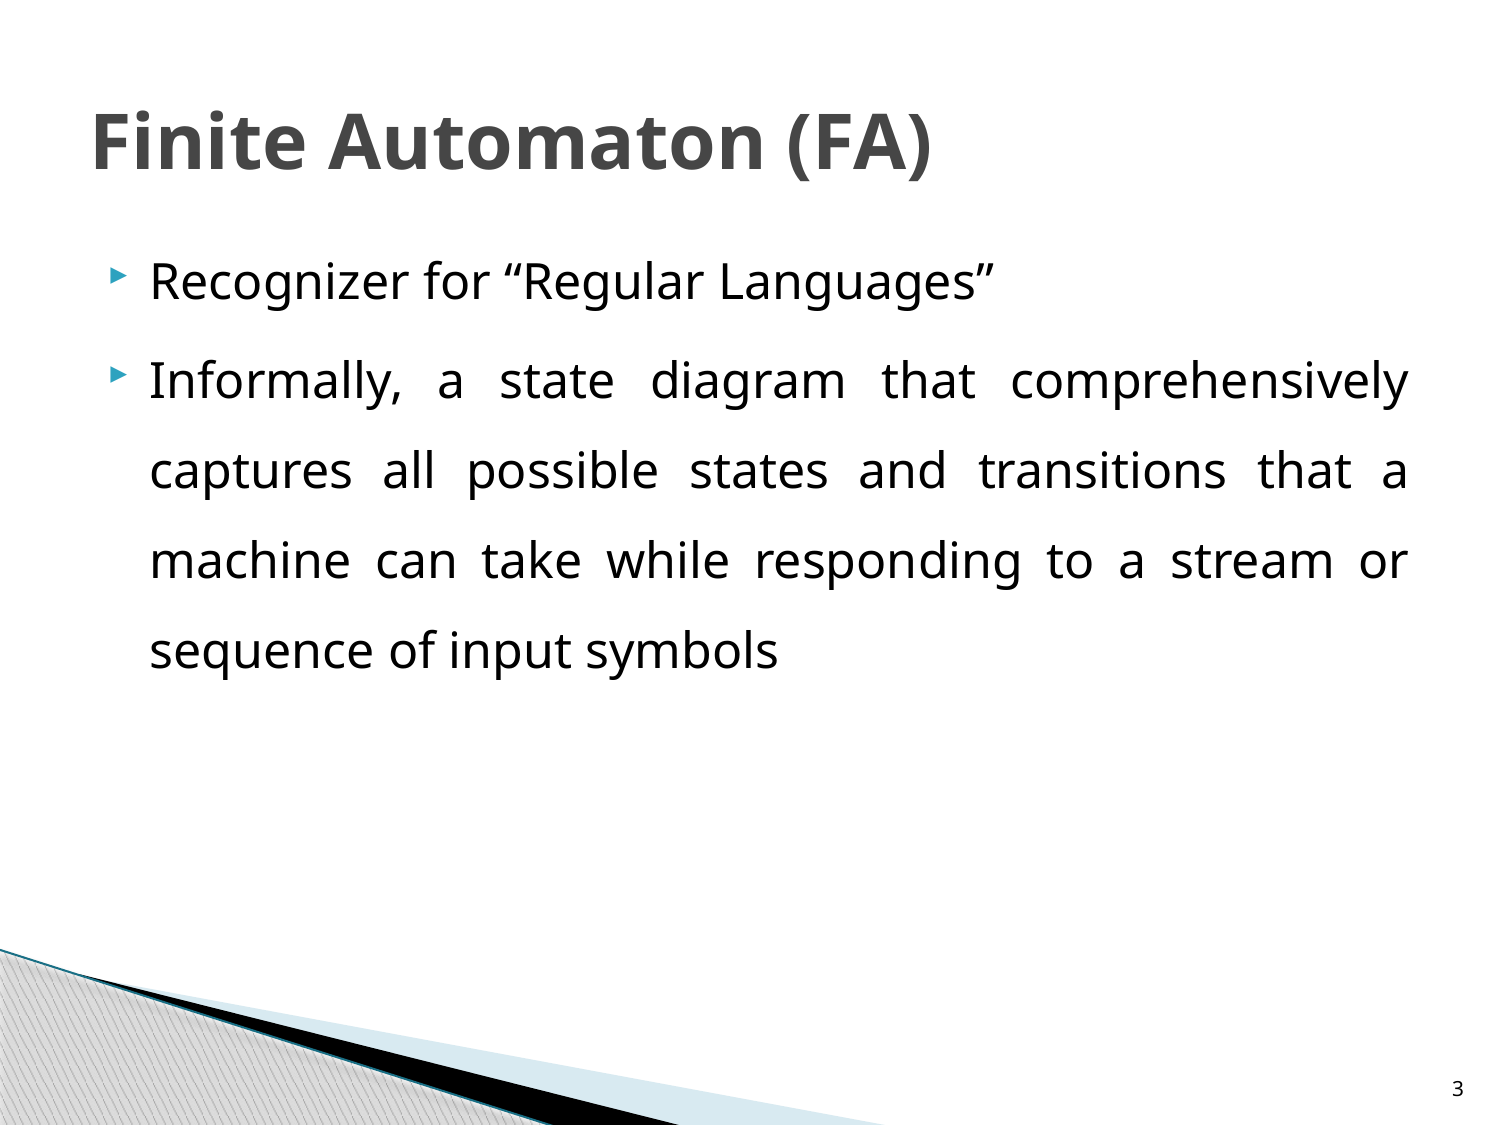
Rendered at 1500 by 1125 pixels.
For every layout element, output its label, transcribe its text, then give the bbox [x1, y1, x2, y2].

list Recognizer for “Regular Languages” Informally, a state diagram that comprehensively captures all possible states and transitions that a machine can take while responding to a stream or sequence of input symbols [75, 212, 1425, 995]
slide_number 3 [1418, 1051, 1479, 1112]
title Finite Automaton (FA) [75, 45, 1425, 212]
